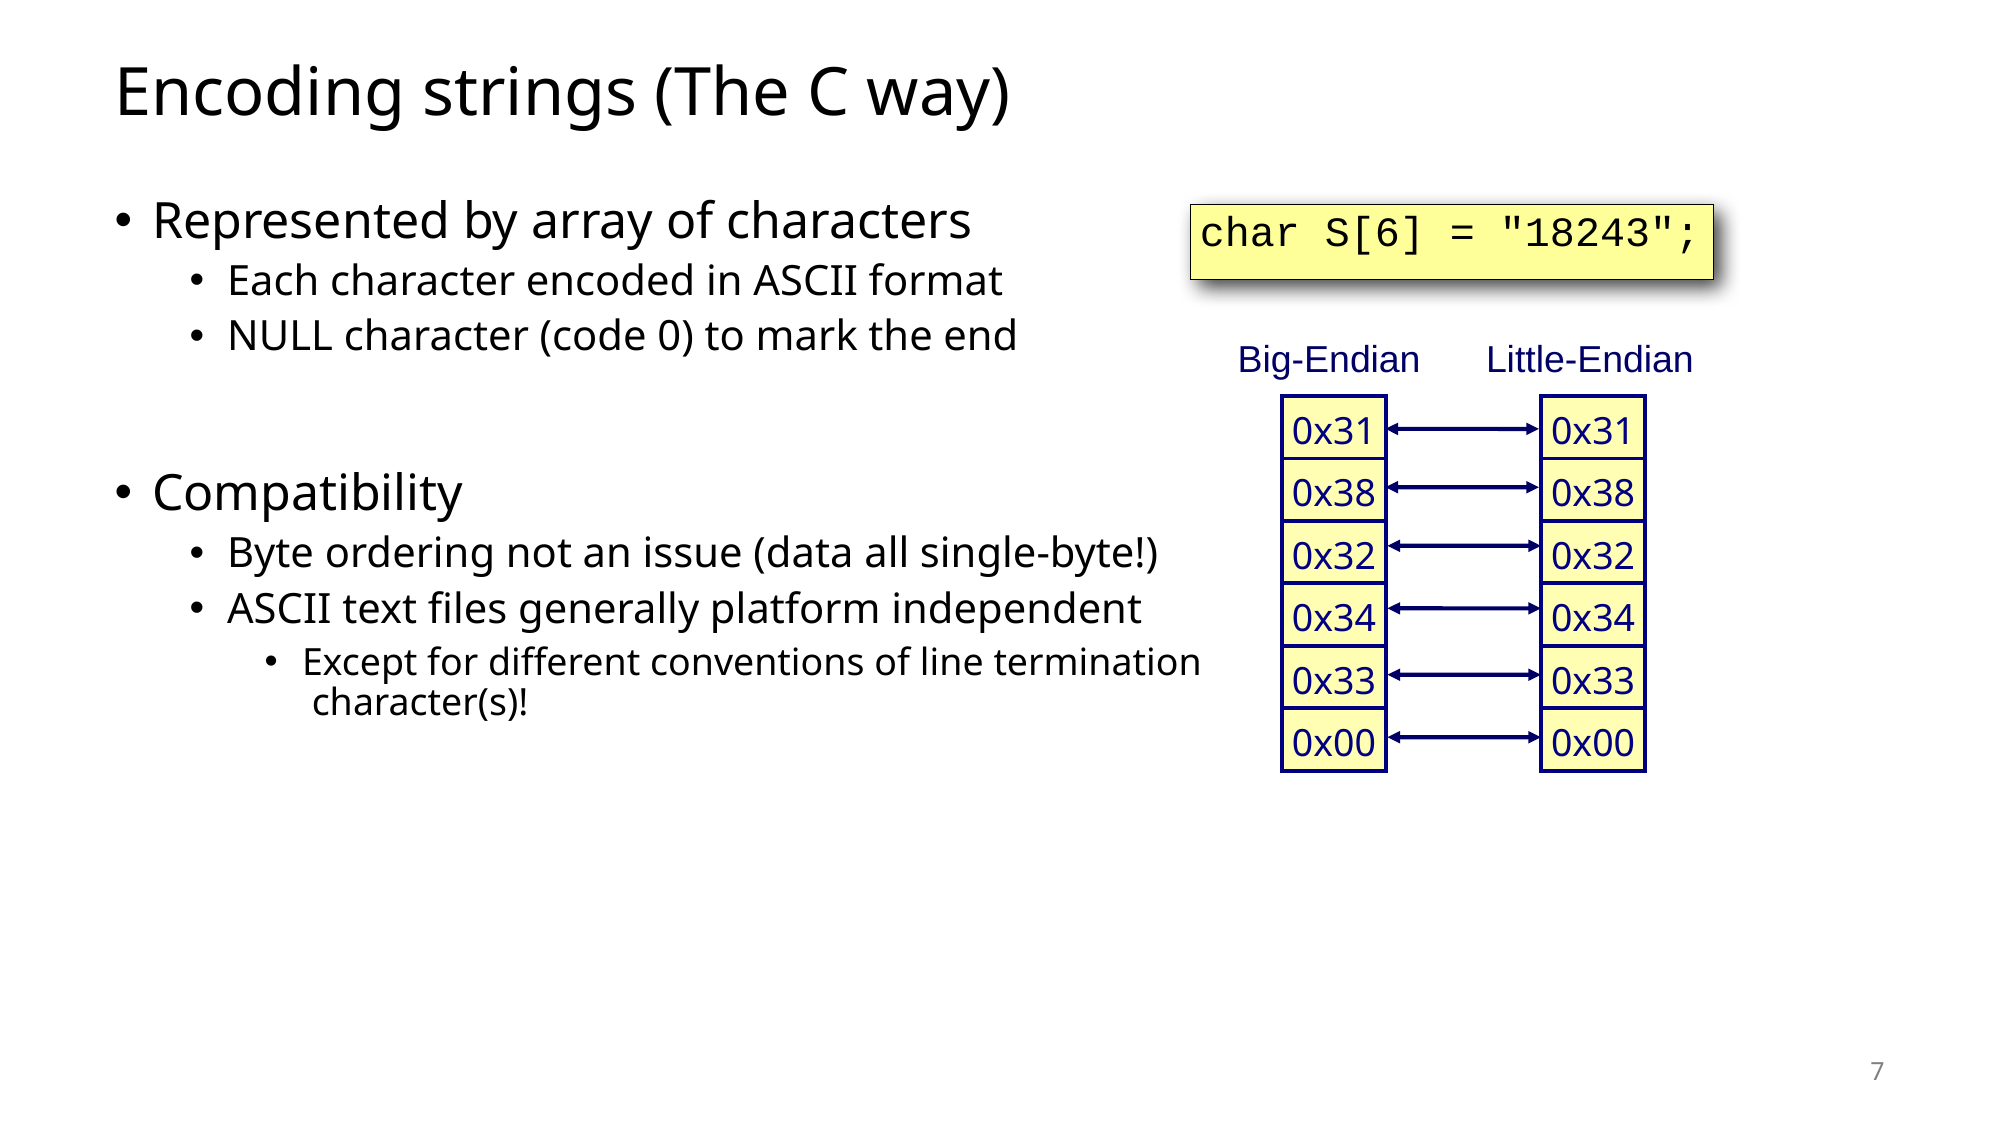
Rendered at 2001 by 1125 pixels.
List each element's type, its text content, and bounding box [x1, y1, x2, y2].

table_cell 0x34 [1284, 585, 1384, 644]
table_cell 0x32 [1543, 523, 1643, 581]
list Represented by array of characters Each character encoded in ASCII format NULL character (code 0) to mark the end Compatibility Byte ordering not an issue (data all single-byte!) ASCII text files generally platform independent Except for different conventions of line termination character(s)! [99, 187, 1900, 1013]
slide_number 55 [1186, 200, 1735, 301]
text_box [1385, 422, 1539, 436]
title Encoding strings (The C way) [99, 37, 1900, 150]
table_cell 0x00 [1543, 710, 1643, 769]
text_box char S[6] = "18243"; [1190, 204, 1714, 280]
table_header 0x31 [1284, 398, 1384, 457]
table_header 0x31 [1543, 398, 1643, 457]
table_cell 0x00 [1284, 710, 1384, 769]
text_box [1387, 730, 1541, 744]
table_cell 0x33 [1543, 648, 1643, 706]
text_box Little-Endian [1477, 326, 1709, 389]
text_box Big-Endian [1229, 326, 1436, 389]
text_box [1387, 602, 1541, 615]
text_box [1385, 481, 1539, 494]
table_cell 0x38 [1284, 460, 1384, 519]
text_box [1387, 668, 1541, 681]
table_cell 0x34 [1543, 585, 1643, 644]
slide_number 7 [1749, 1042, 1900, 1103]
text_box [1387, 539, 1541, 553]
table_cell 0x33 [1284, 648, 1384, 706]
table_cell 0x38 [1543, 460, 1643, 519]
table_cell 0x32 [1284, 523, 1384, 581]
